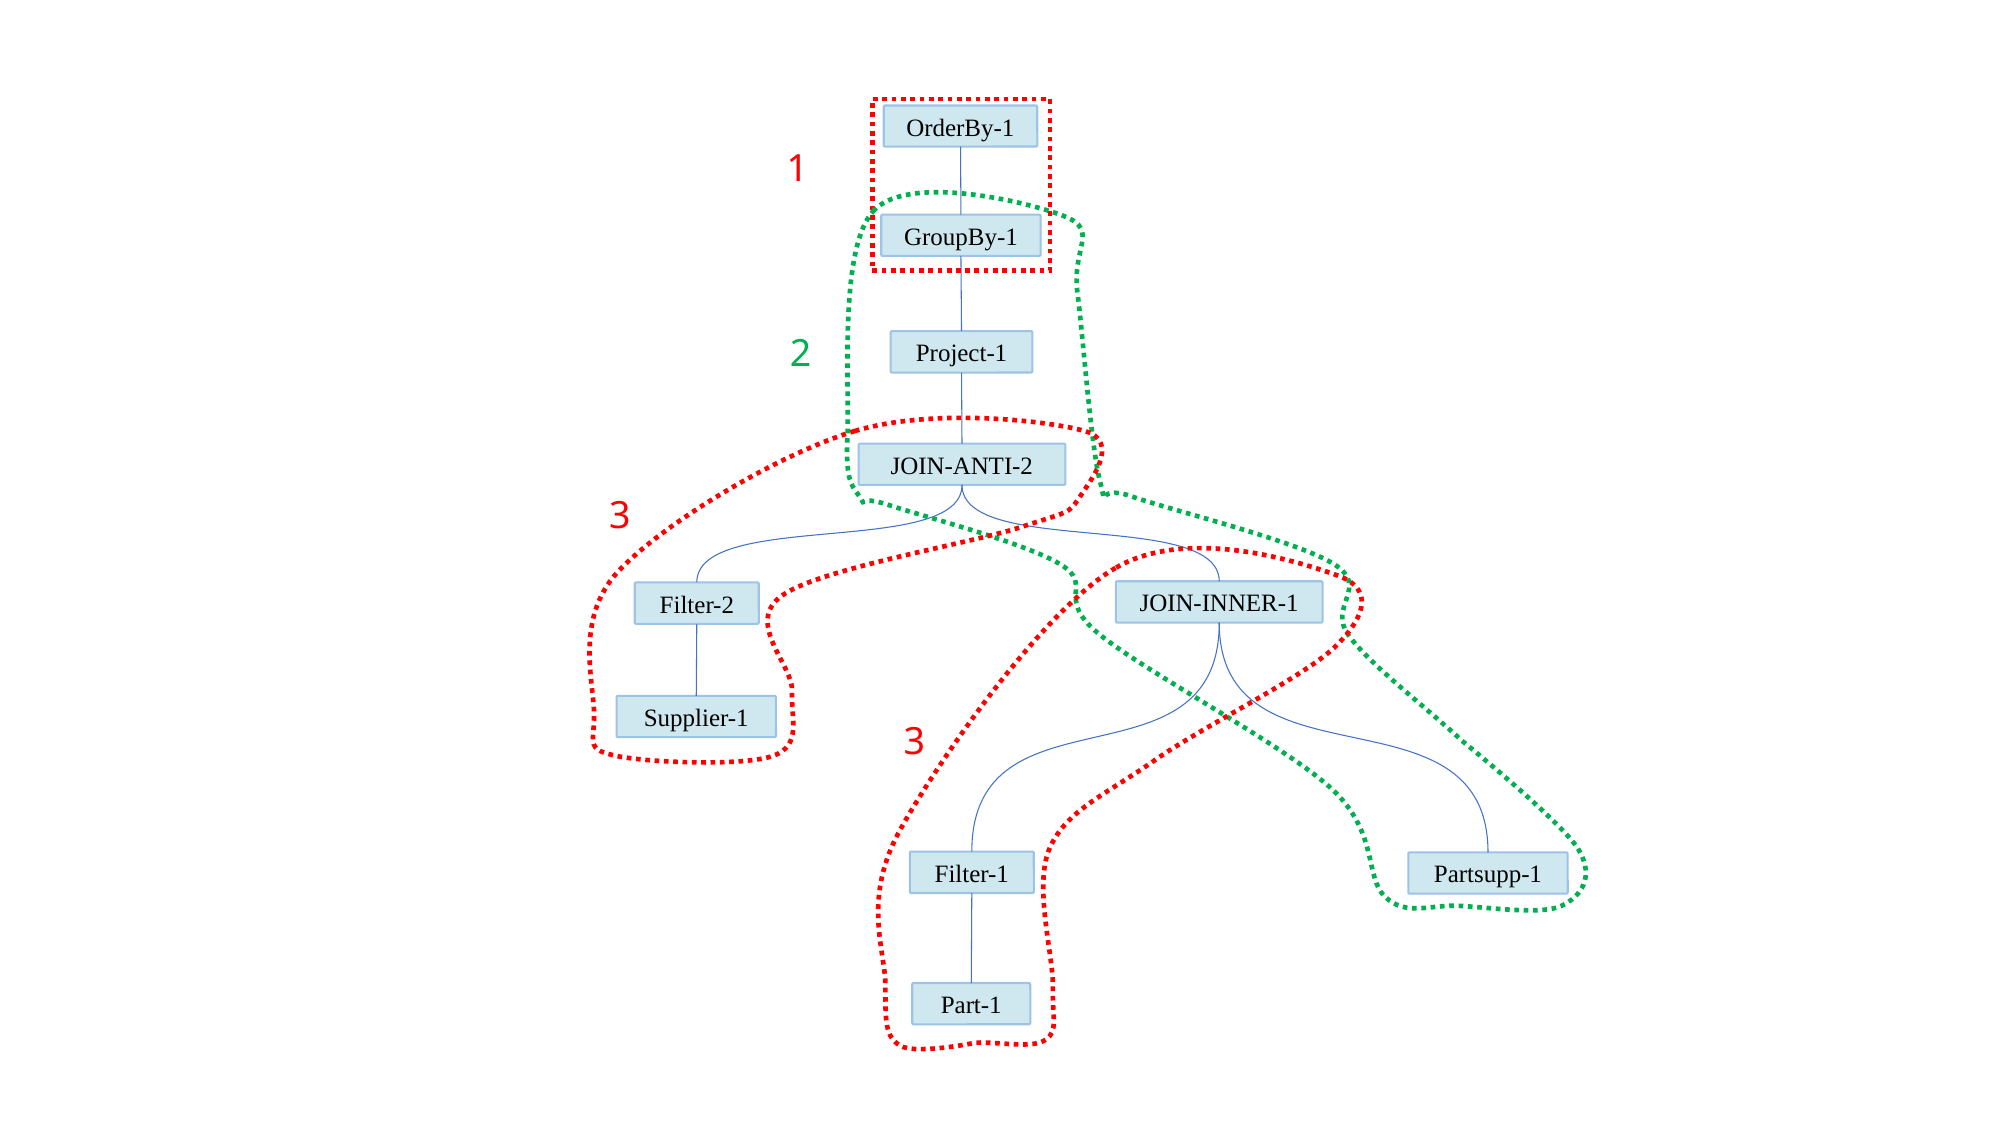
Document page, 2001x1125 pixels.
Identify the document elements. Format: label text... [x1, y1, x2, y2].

text_box 3 [888, 709, 958, 770]
text_box [1226, 712, 1238, 724]
text_box [588, 460, 795, 764]
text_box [981, 613, 1211, 861]
text_box [846, 191, 1090, 424]
text_box [879, 416, 1042, 563]
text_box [1238, 603, 1469, 872]
text_box 1 [771, 136, 841, 197]
text_box [871, 98, 1051, 211]
text_box [1139, 547, 1363, 727]
text_box [1371, 745, 1587, 912]
text_box [990, 521, 1042, 557]
text_box 2 [774, 322, 844, 382]
text_box [877, 706, 1055, 1051]
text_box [1042, 404, 1139, 613]
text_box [780, 401, 879, 667]
text_box 3 [594, 483, 663, 544]
text_box [1139, 497, 1350, 579]
